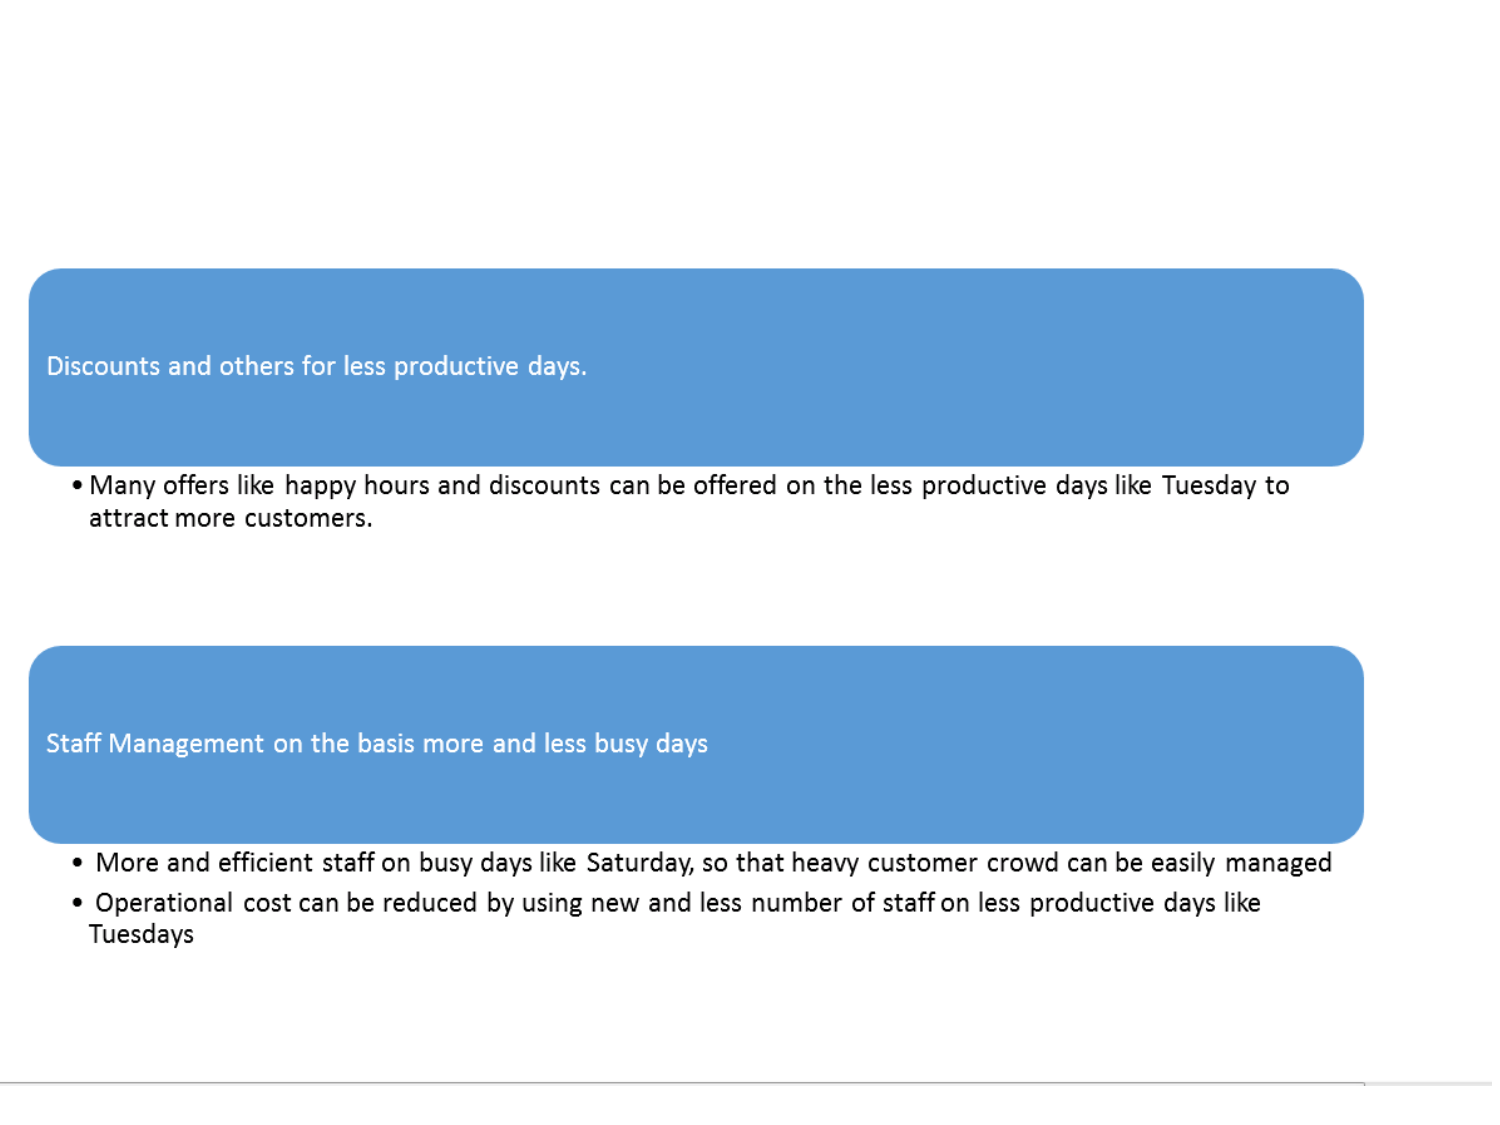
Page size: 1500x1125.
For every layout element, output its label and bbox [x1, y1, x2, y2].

picture [0, 245, 1492, 1087]
